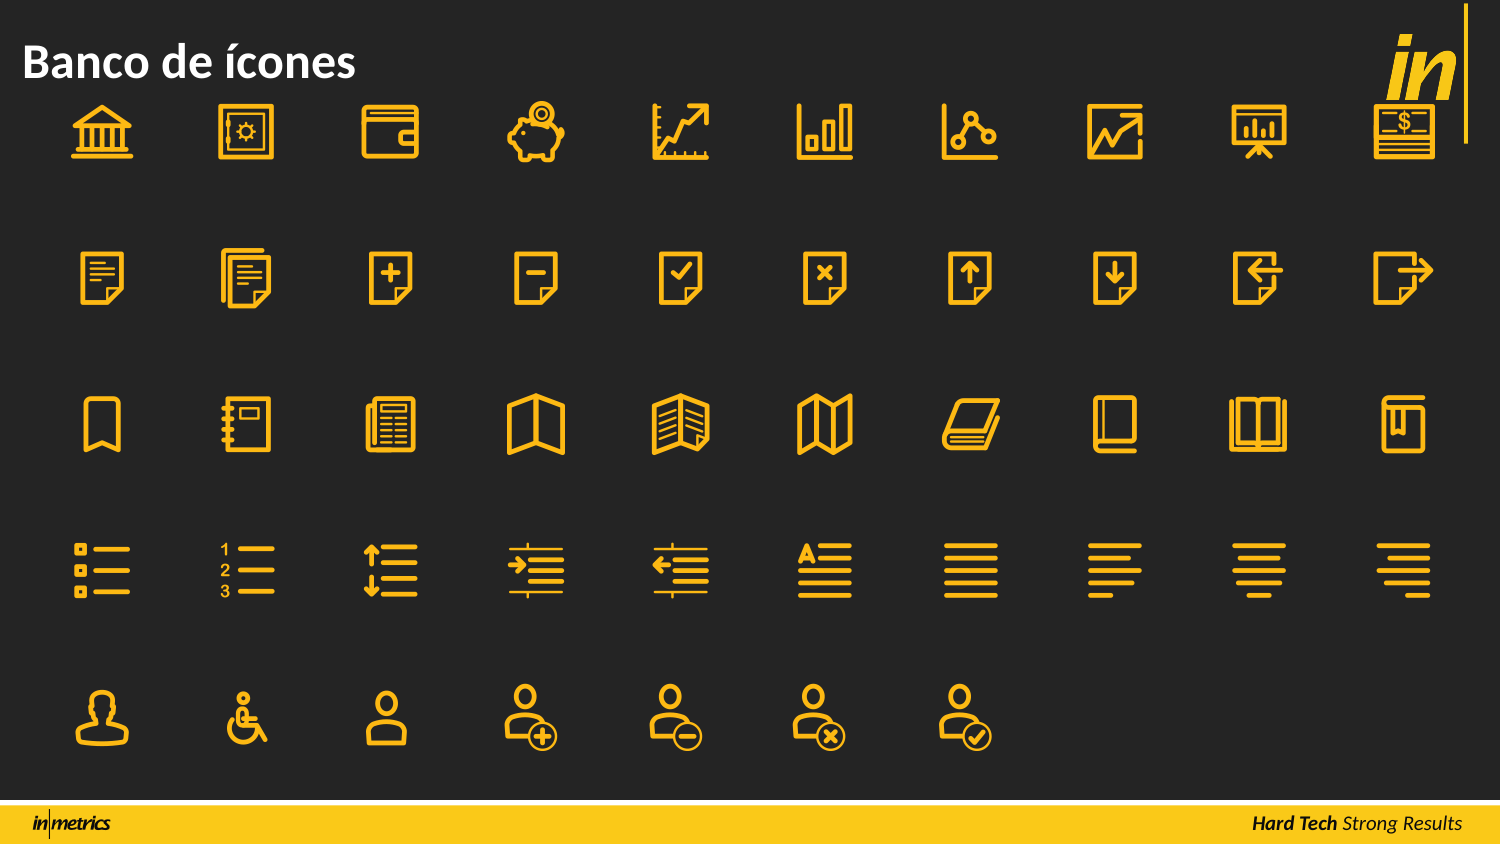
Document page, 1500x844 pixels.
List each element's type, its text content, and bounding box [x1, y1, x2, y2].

picture [1373, 390, 1439, 466]
picture [360, 242, 419, 318]
picture [1081, 242, 1146, 318]
picture [498, 390, 572, 466]
picture [496, 92, 569, 168]
picture [1368, 532, 1439, 608]
picture [356, 676, 415, 754]
picture [1365, 3, 1468, 168]
picture [642, 532, 716, 608]
picture [931, 676, 1000, 754]
picture [210, 532, 279, 608]
picture [1362, 242, 1439, 318]
picture [49, 92, 140, 168]
picture [209, 92, 280, 168]
picture [65, 676, 136, 754]
picture [493, 676, 563, 754]
picture [787, 92, 863, 168]
picture [67, 242, 135, 318]
picture [934, 92, 1004, 168]
picture [210, 242, 280, 318]
picture [32, 809, 111, 839]
picture [356, 532, 424, 608]
picture [939, 390, 1005, 466]
picture [496, 532, 572, 608]
picture [642, 390, 715, 466]
picture [651, 242, 710, 318]
picture [1220, 390, 1296, 466]
picture [795, 242, 852, 318]
picture [934, 532, 1007, 608]
picture [1079, 532, 1147, 608]
picture [1218, 532, 1293, 608]
picture [356, 390, 422, 466]
picture [1223, 242, 1290, 318]
picture [640, 676, 708, 754]
picture [1224, 92, 1293, 168]
picture [354, 92, 425, 168]
picture [73, 390, 127, 466]
picture [643, 92, 716, 168]
picture [781, 676, 850, 754]
picture [1073, 92, 1149, 168]
picture [789, 532, 860, 608]
picture [507, 242, 563, 318]
picture [65, 532, 140, 608]
picture [1079, 390, 1147, 466]
picture [218, 676, 277, 754]
title Banco de ícones [22, 35, 1465, 90]
picture [937, 242, 1000, 318]
picture [790, 390, 860, 466]
picture [212, 390, 282, 466]
